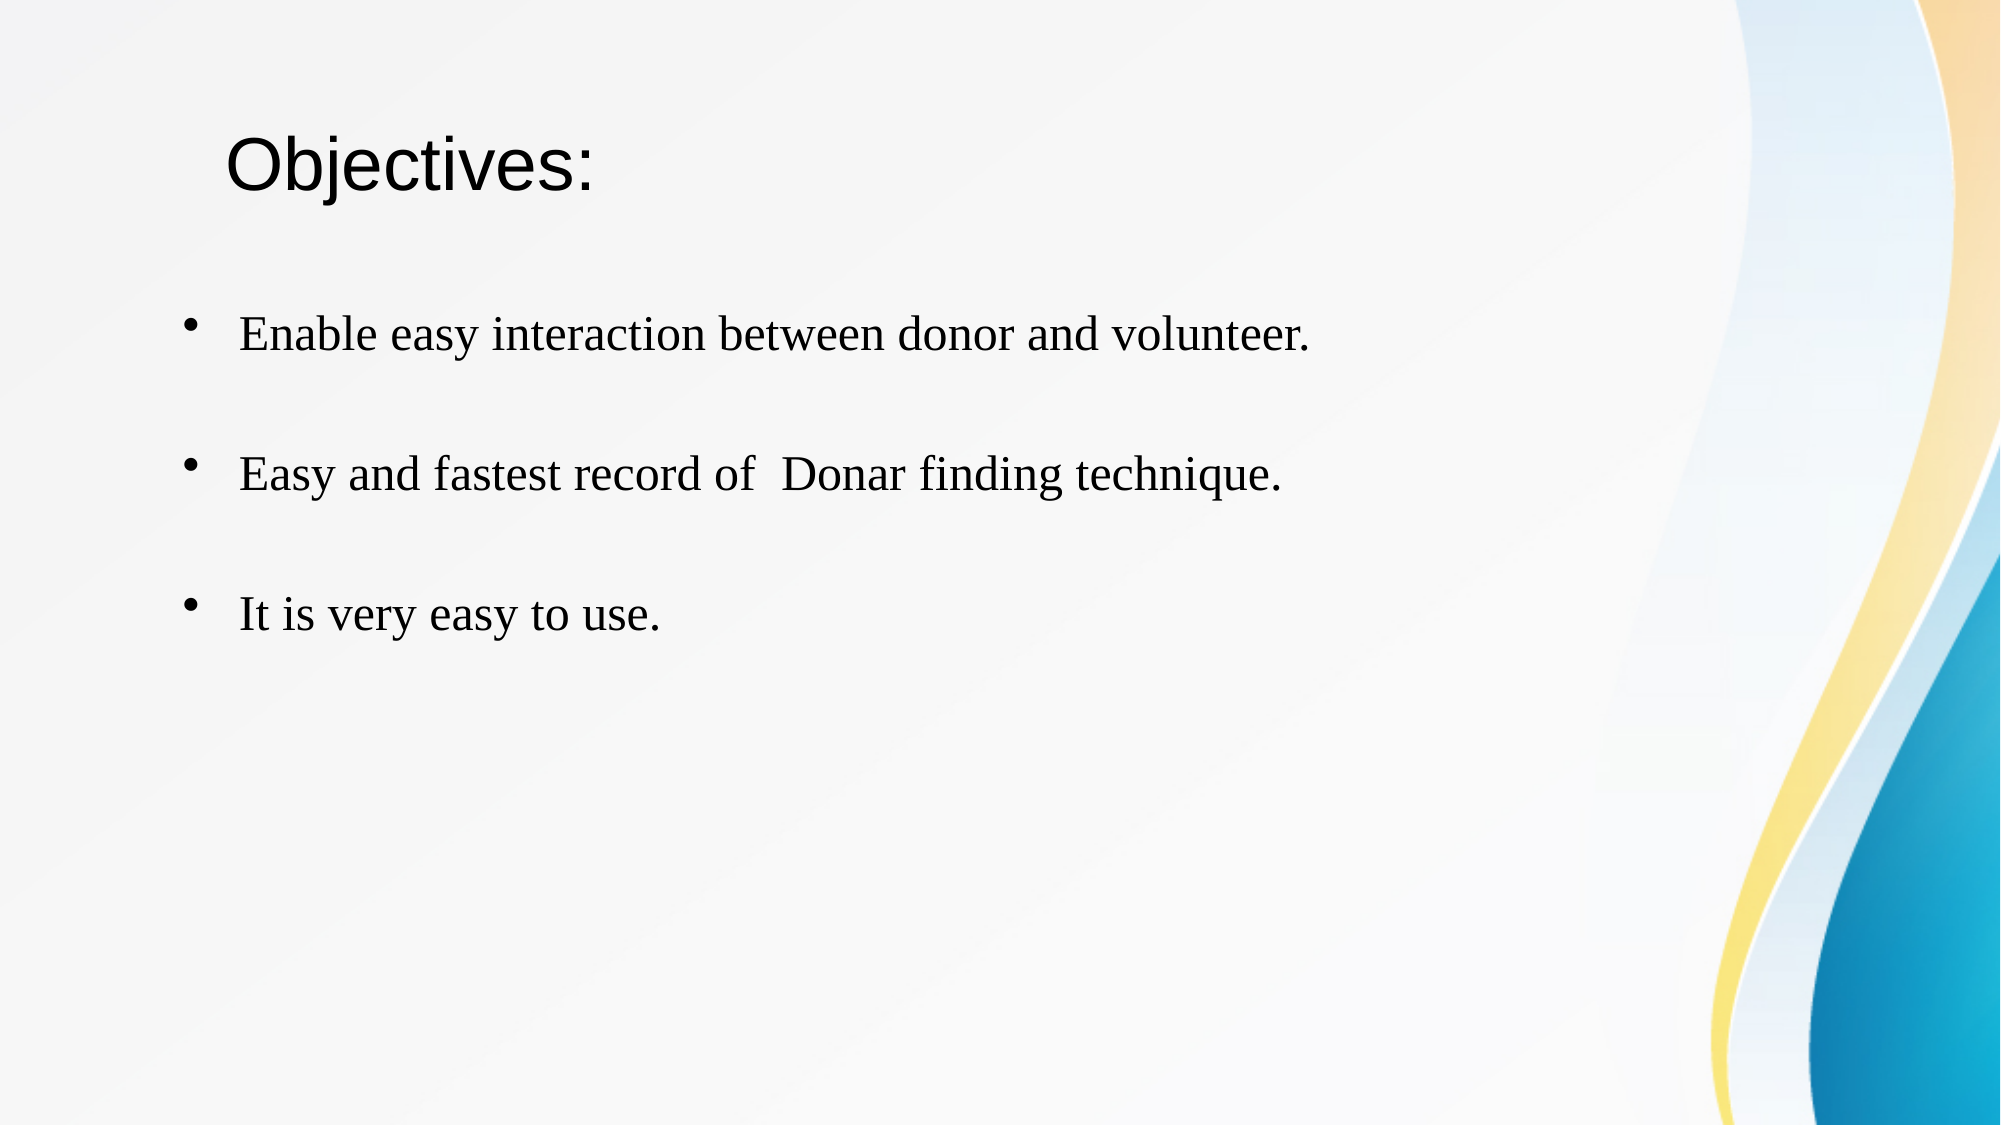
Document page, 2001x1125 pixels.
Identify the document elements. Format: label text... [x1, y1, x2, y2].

title Objectives: [210, 90, 629, 231]
list Enable easy interaction between donor and volunteer. Easy and fastest record of Donar finding technique. It is very easy to use. [167, 292, 1462, 801]
picture [0, 0, 2001, 1125]
